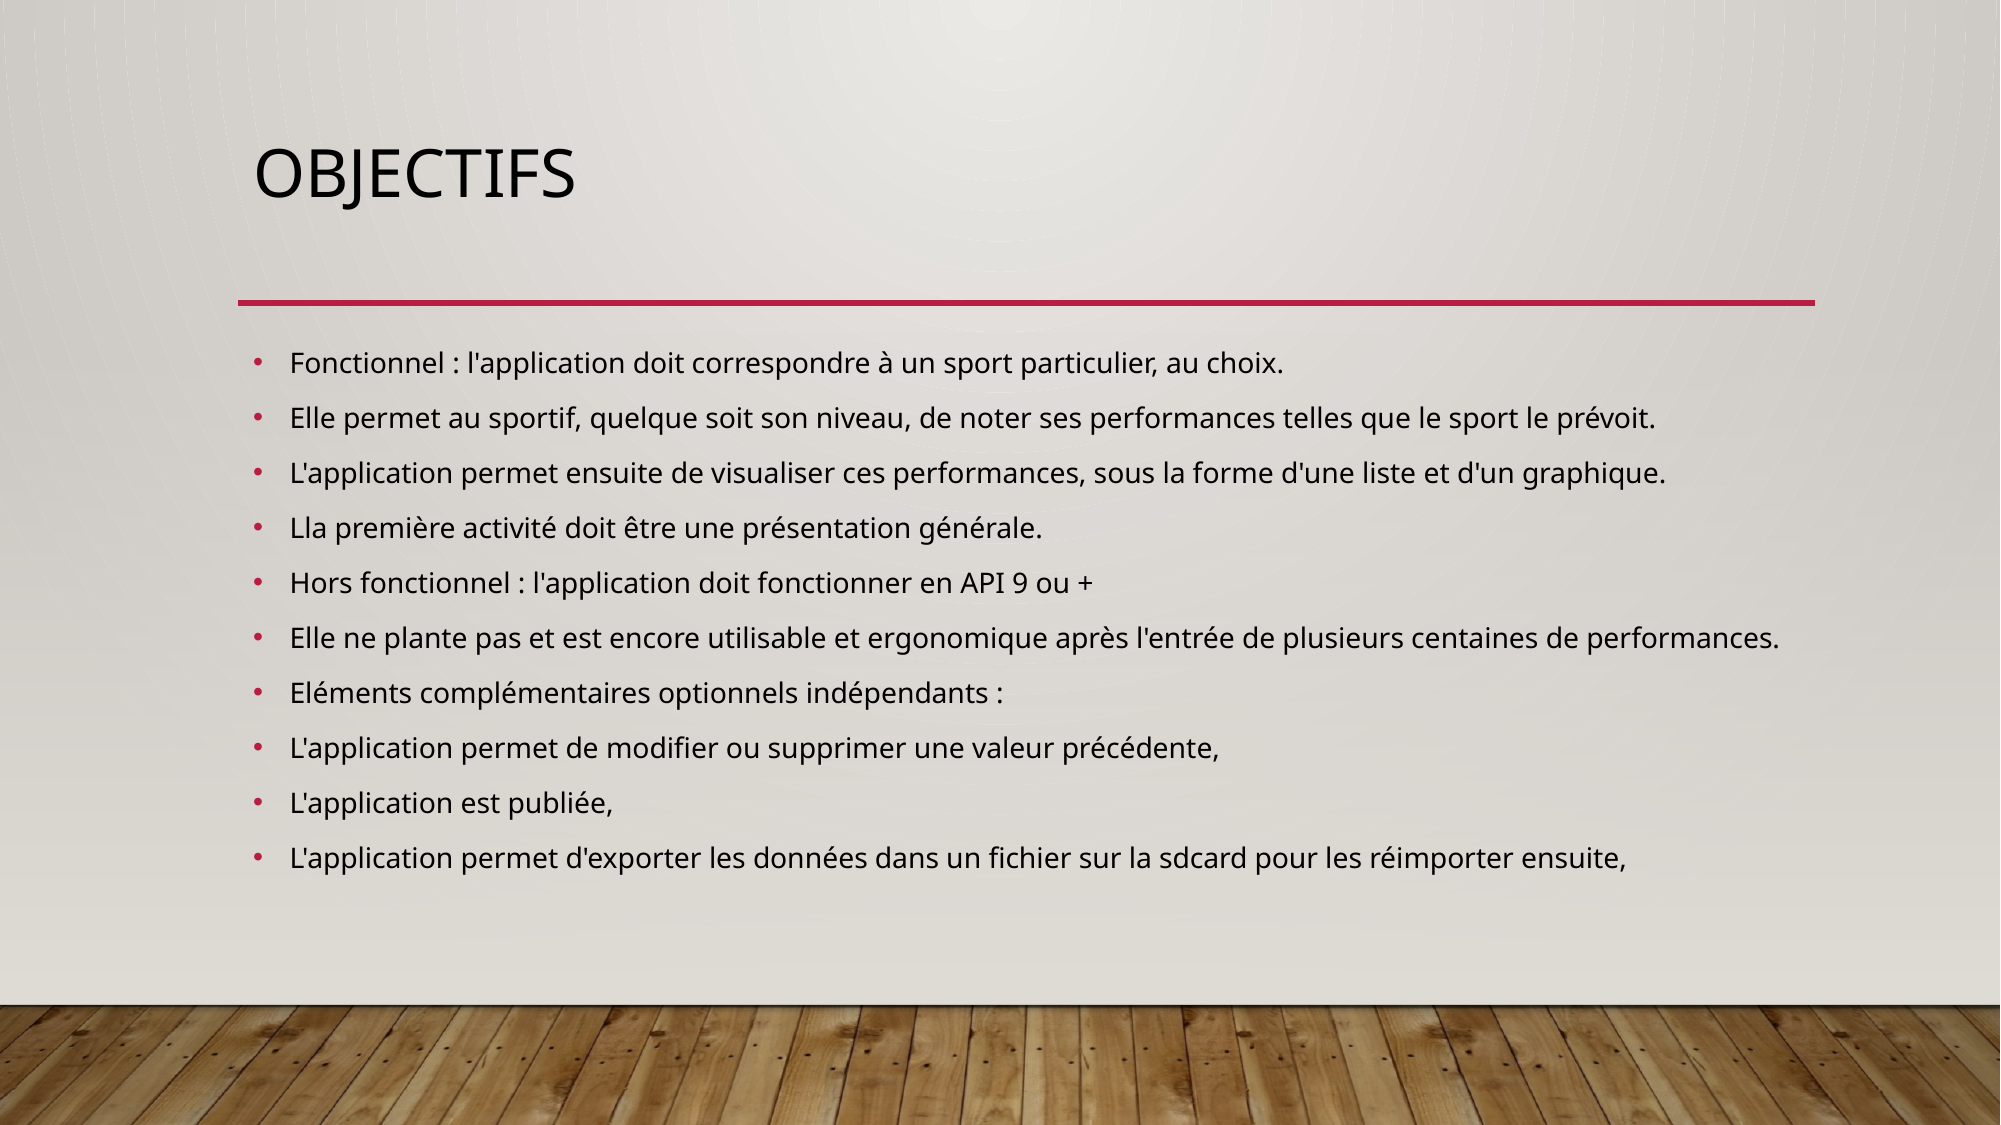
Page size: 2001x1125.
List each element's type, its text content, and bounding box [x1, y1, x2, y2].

picture [0, 1005, 2000, 1125]
list Fonctionnel : l'application doit correspondre à un sport particulier, au choix. Elle permet au sportif, quelque soit son niveau, de noter ses performances telles que le sport le prévoit. L'application permet ensuite de visualiser ces performances, sous la forme d'une liste et d'un graphique. Lla première activité doit être une présentation générale. Hors fonctionnel : l'application doit fonctionner en API 9 ou + Elle ne plante pas et est encore utilisable et ergonomique après l'entrée de plusieurs centaines de performances. Eléments complémentaires optionnels indépendants : L'application permet de modifier ou supprimer une valeur précédente, L'application est publiée, L'application permet d'exporter les données dans un fichier sur la sdcard pour les réimporter ensuite, [238, 330, 1814, 897]
title objectifs [238, 131, 1814, 305]
